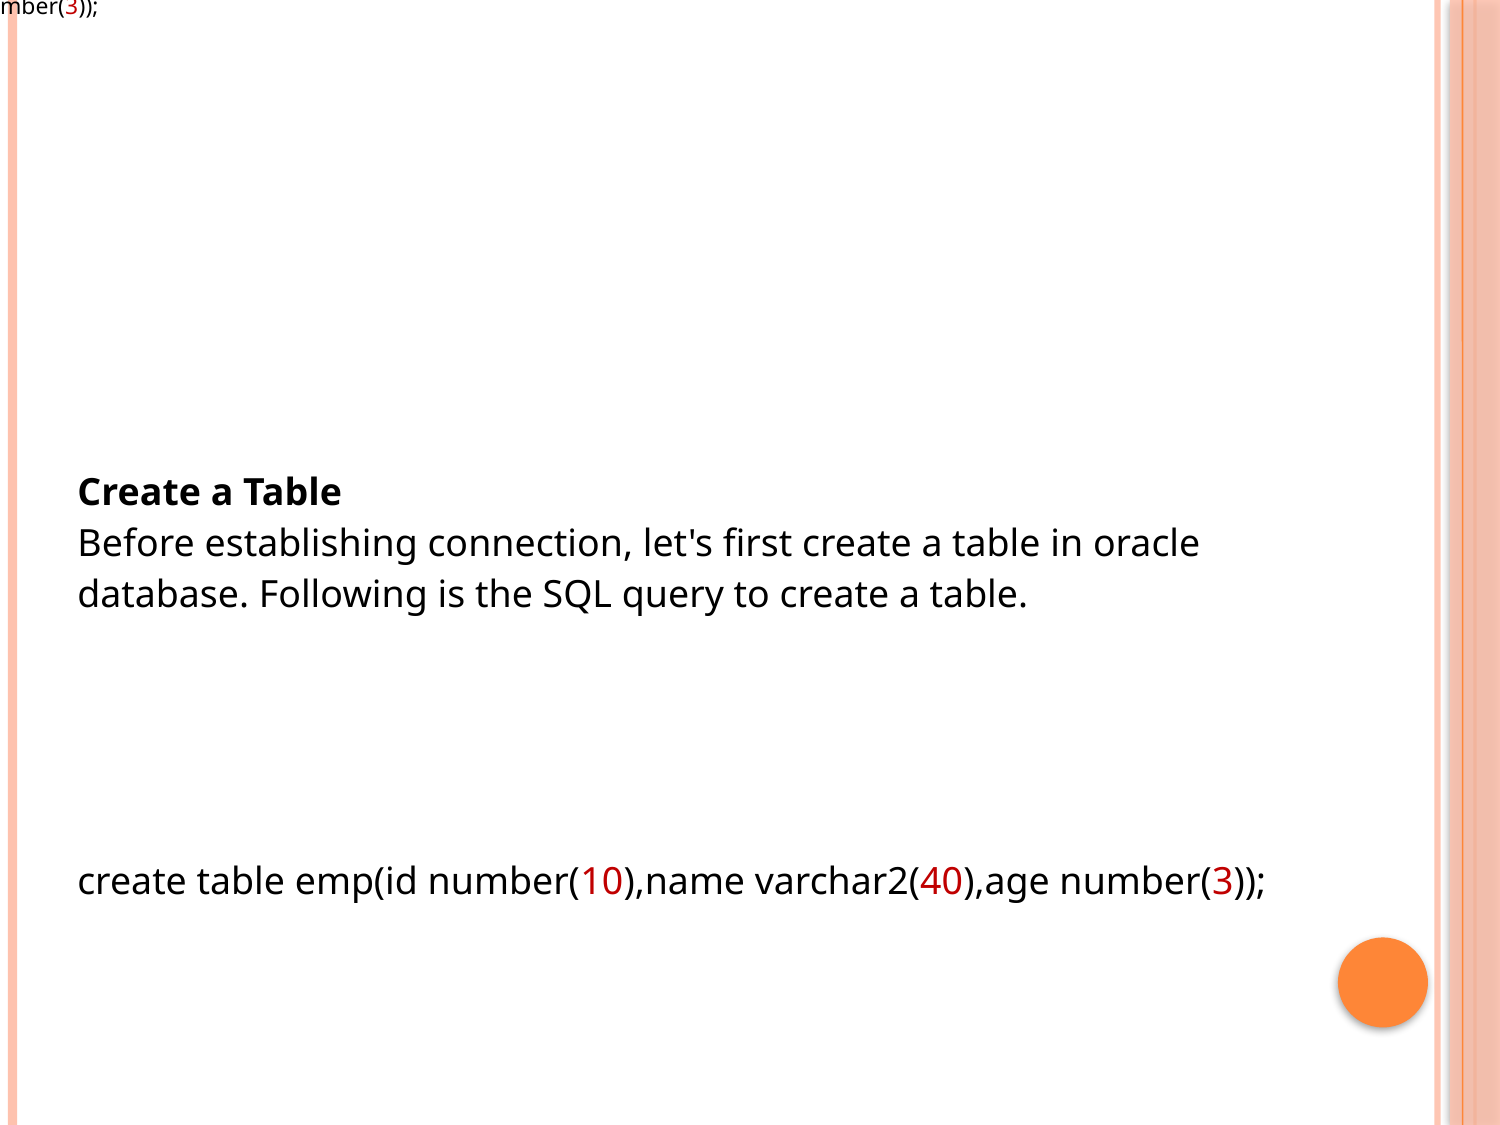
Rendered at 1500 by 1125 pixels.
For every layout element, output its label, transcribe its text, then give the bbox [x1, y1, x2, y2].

text_box create table emp(id number(10),name varchar2(40),age number(3)); [0, 0, 665, 64]
table_header Create a Table Before establishing connection, let's first create a table in oracle database. Following is the SQL query to create a table. [62, 325, 1387, 760]
text_box create table emp(id number(10),name varchar2(40),age number(3)); [62, 849, 1438, 910]
